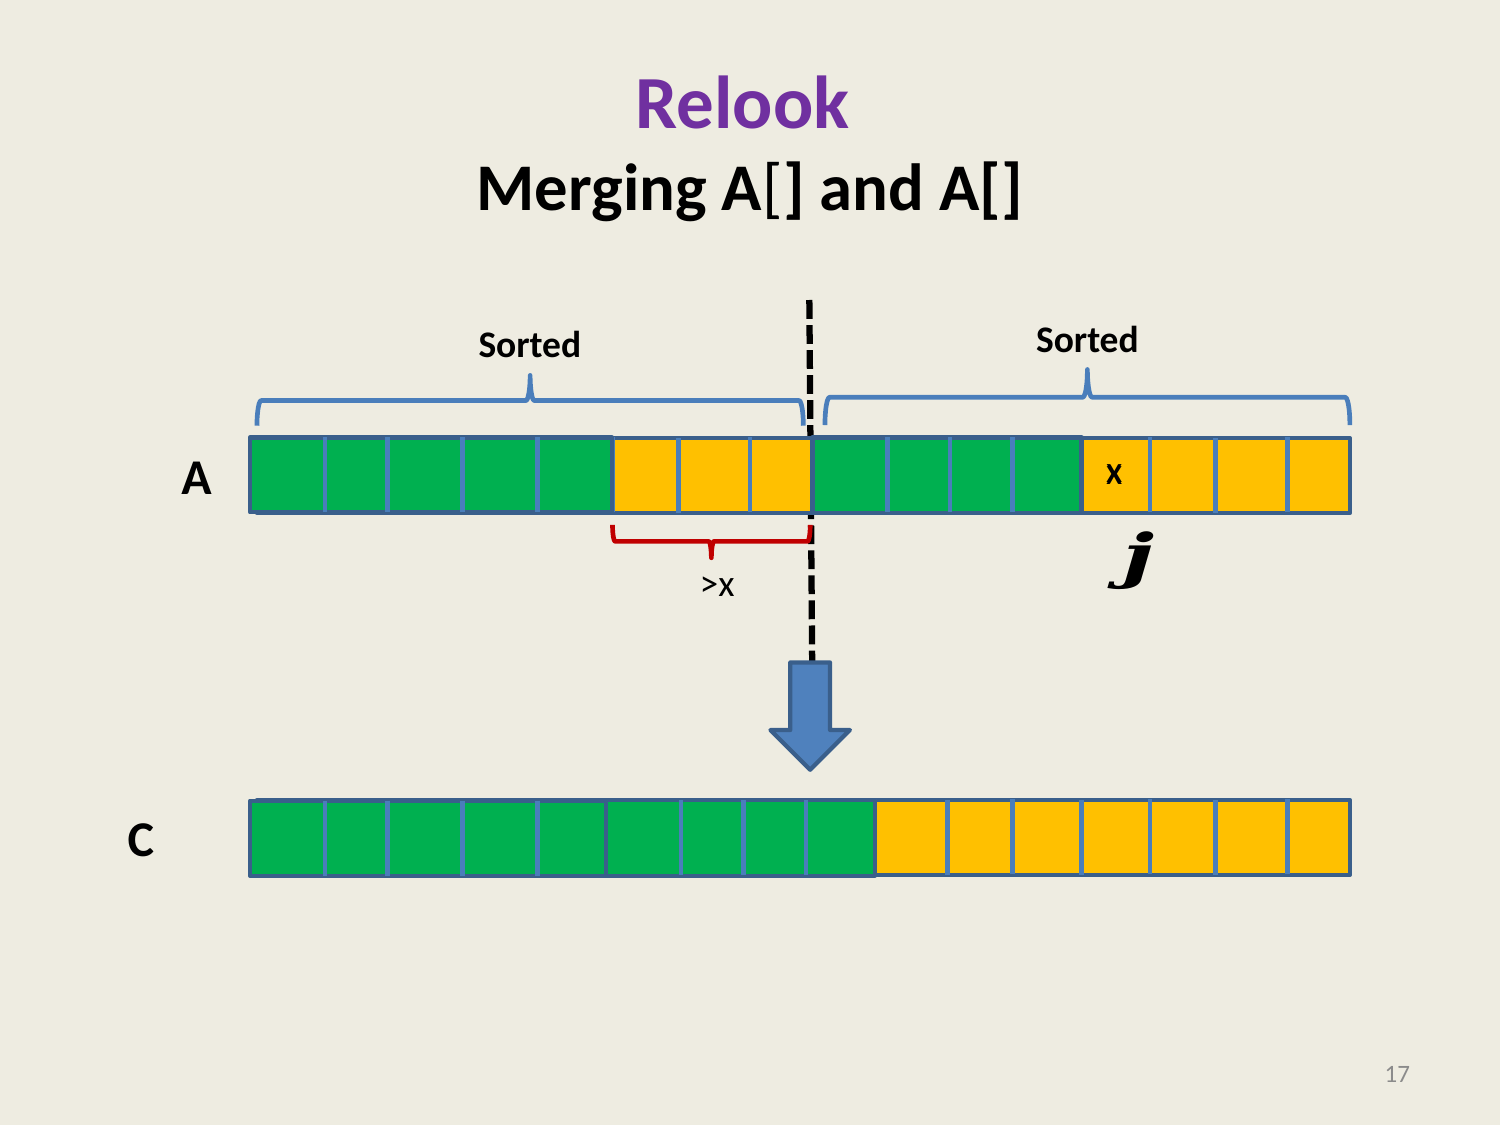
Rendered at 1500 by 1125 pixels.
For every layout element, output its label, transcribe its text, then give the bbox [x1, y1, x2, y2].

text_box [249, 799, 876, 876]
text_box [812, 437, 1082, 514]
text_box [613, 437, 810, 514]
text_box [809, 299, 813, 434]
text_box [249, 437, 613, 513]
slide_number 17 [1074, 1042, 1425, 1103]
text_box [256, 312, 804, 426]
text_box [1154, 437, 1351, 514]
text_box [1090, 439, 1156, 591]
text_box [611, 524, 804, 551]
text_box >x [684, 551, 750, 612]
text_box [149, 437, 247, 514]
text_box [112, 662, 1351, 876]
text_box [809, 523, 813, 660]
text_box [824, 307, 1351, 426]
